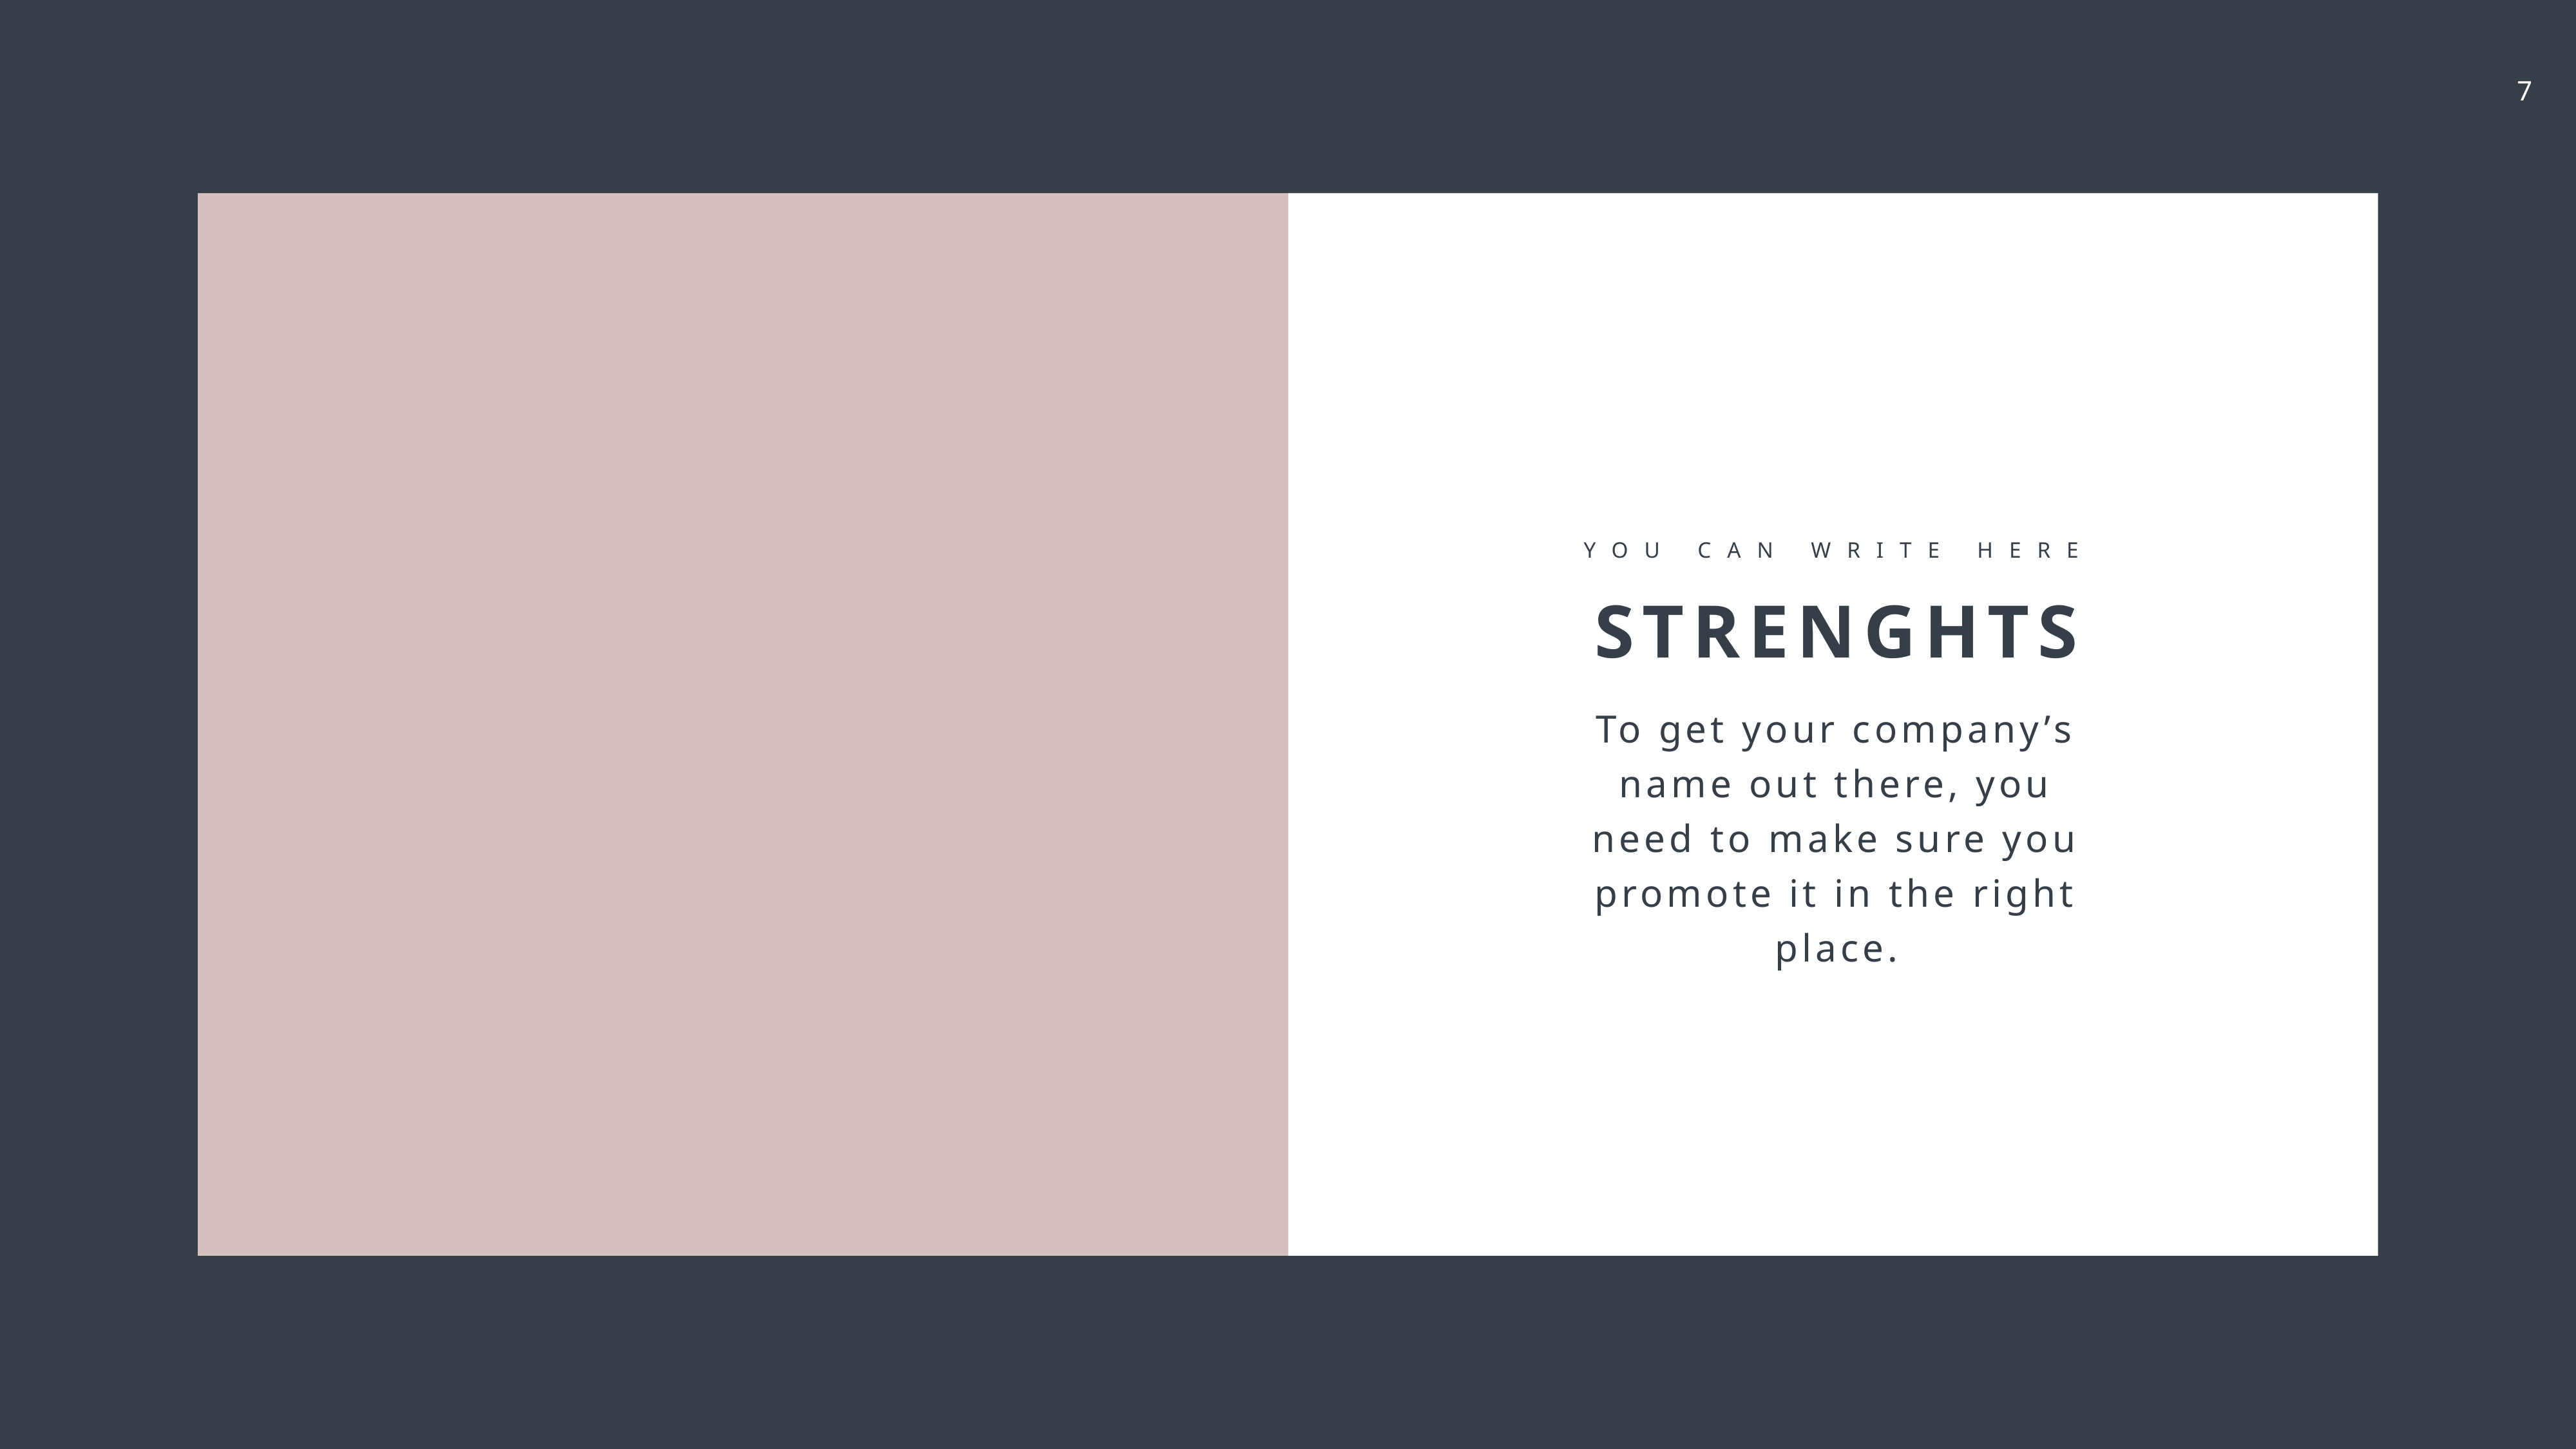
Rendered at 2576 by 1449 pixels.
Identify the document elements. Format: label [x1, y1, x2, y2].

text_box [1552, 531, 2114, 918]
text_box [1287, 193, 2379, 1256]
picture [198, 193, 1288, 1256]
